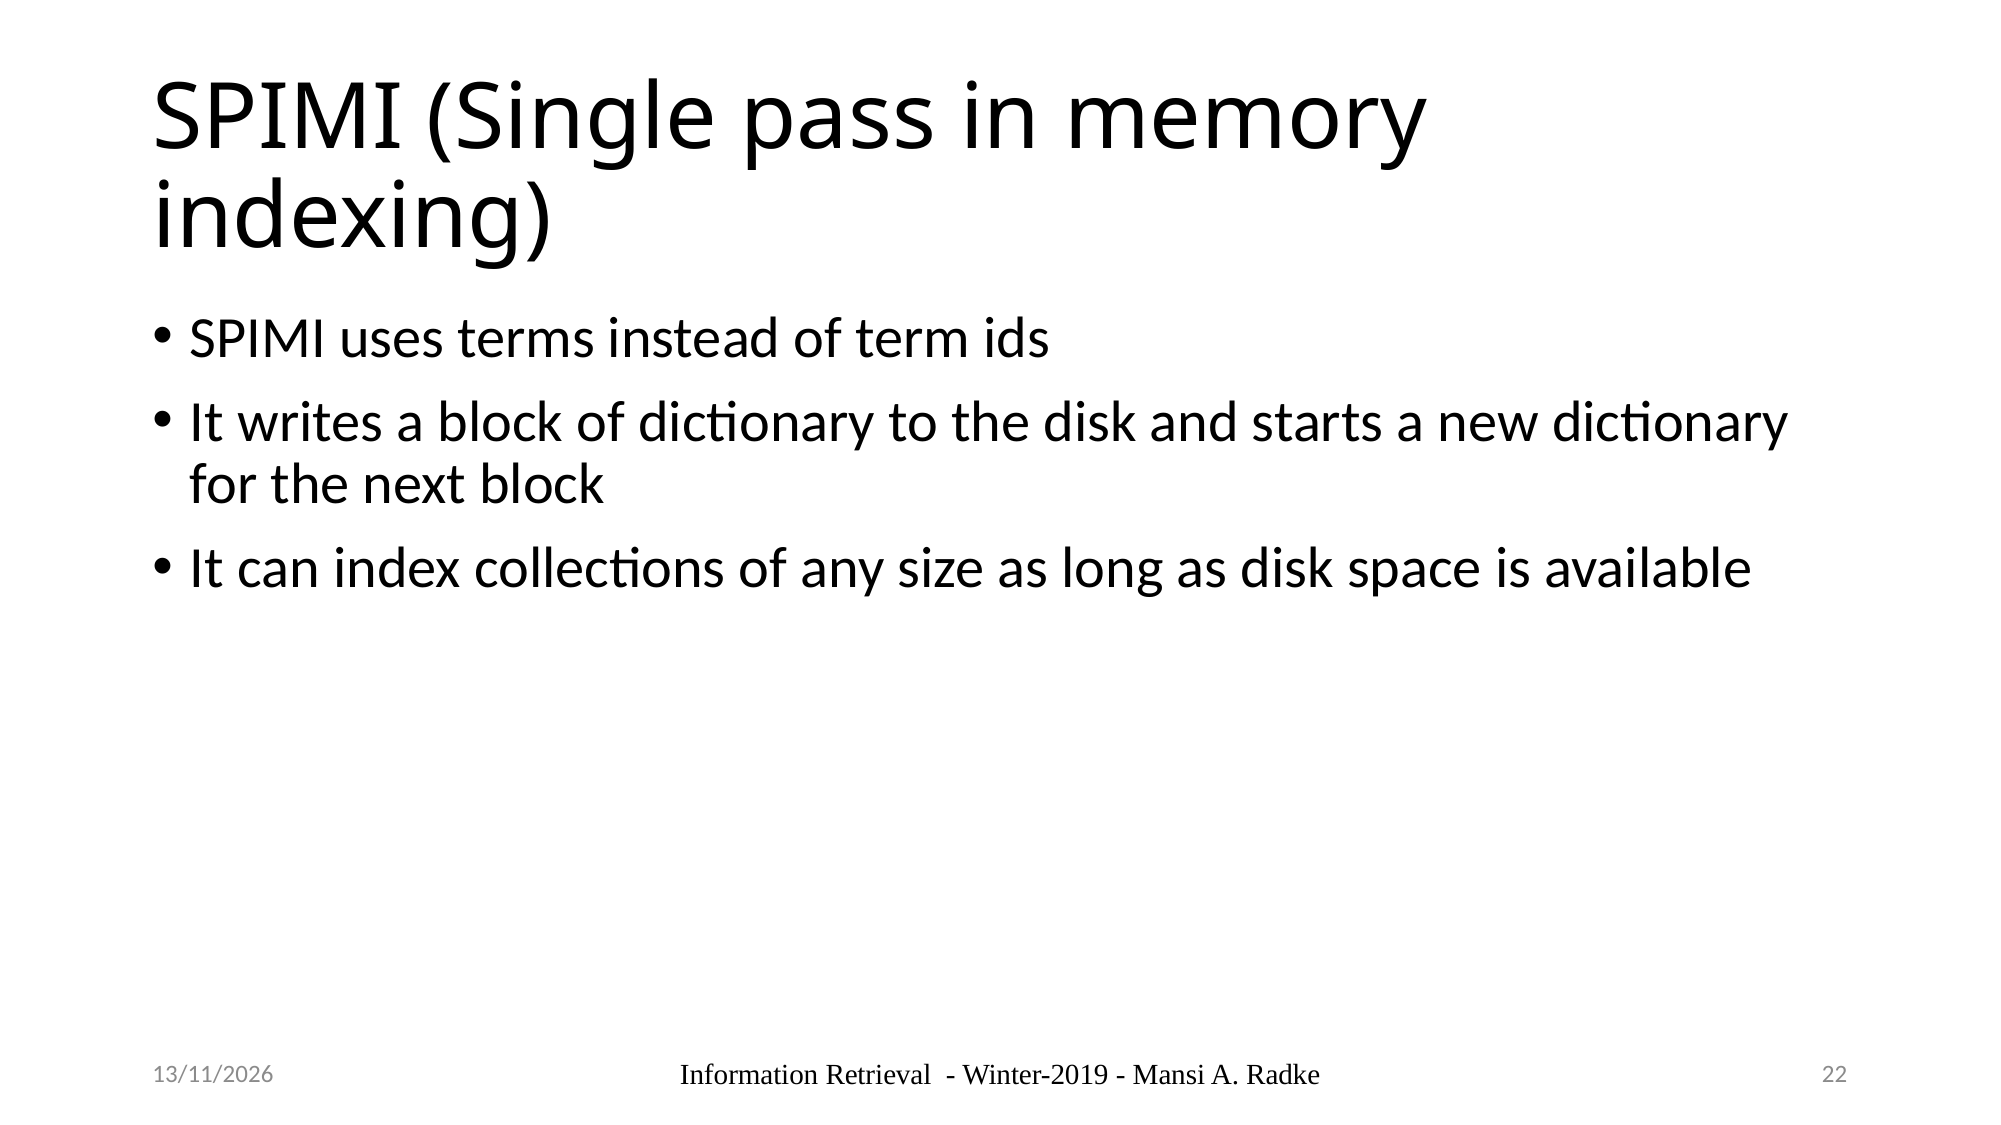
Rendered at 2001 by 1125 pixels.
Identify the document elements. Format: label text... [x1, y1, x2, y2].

title SPIMI (Single pass in memory indexing) [137, 59, 1863, 278]
slide_number 22 [1412, 1042, 1863, 1103]
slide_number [137, 1042, 588, 1103]
footer Information Retrieval - Winter-2019 - Mansi A. Radke [662, 1042, 1338, 1103]
list SPIMI uses terms instead of term ids It writes a block of dictionary to the disk and starts a new dictionary for the next block It can index collections of any size as long as disk space is available [137, 299, 1863, 1014]
